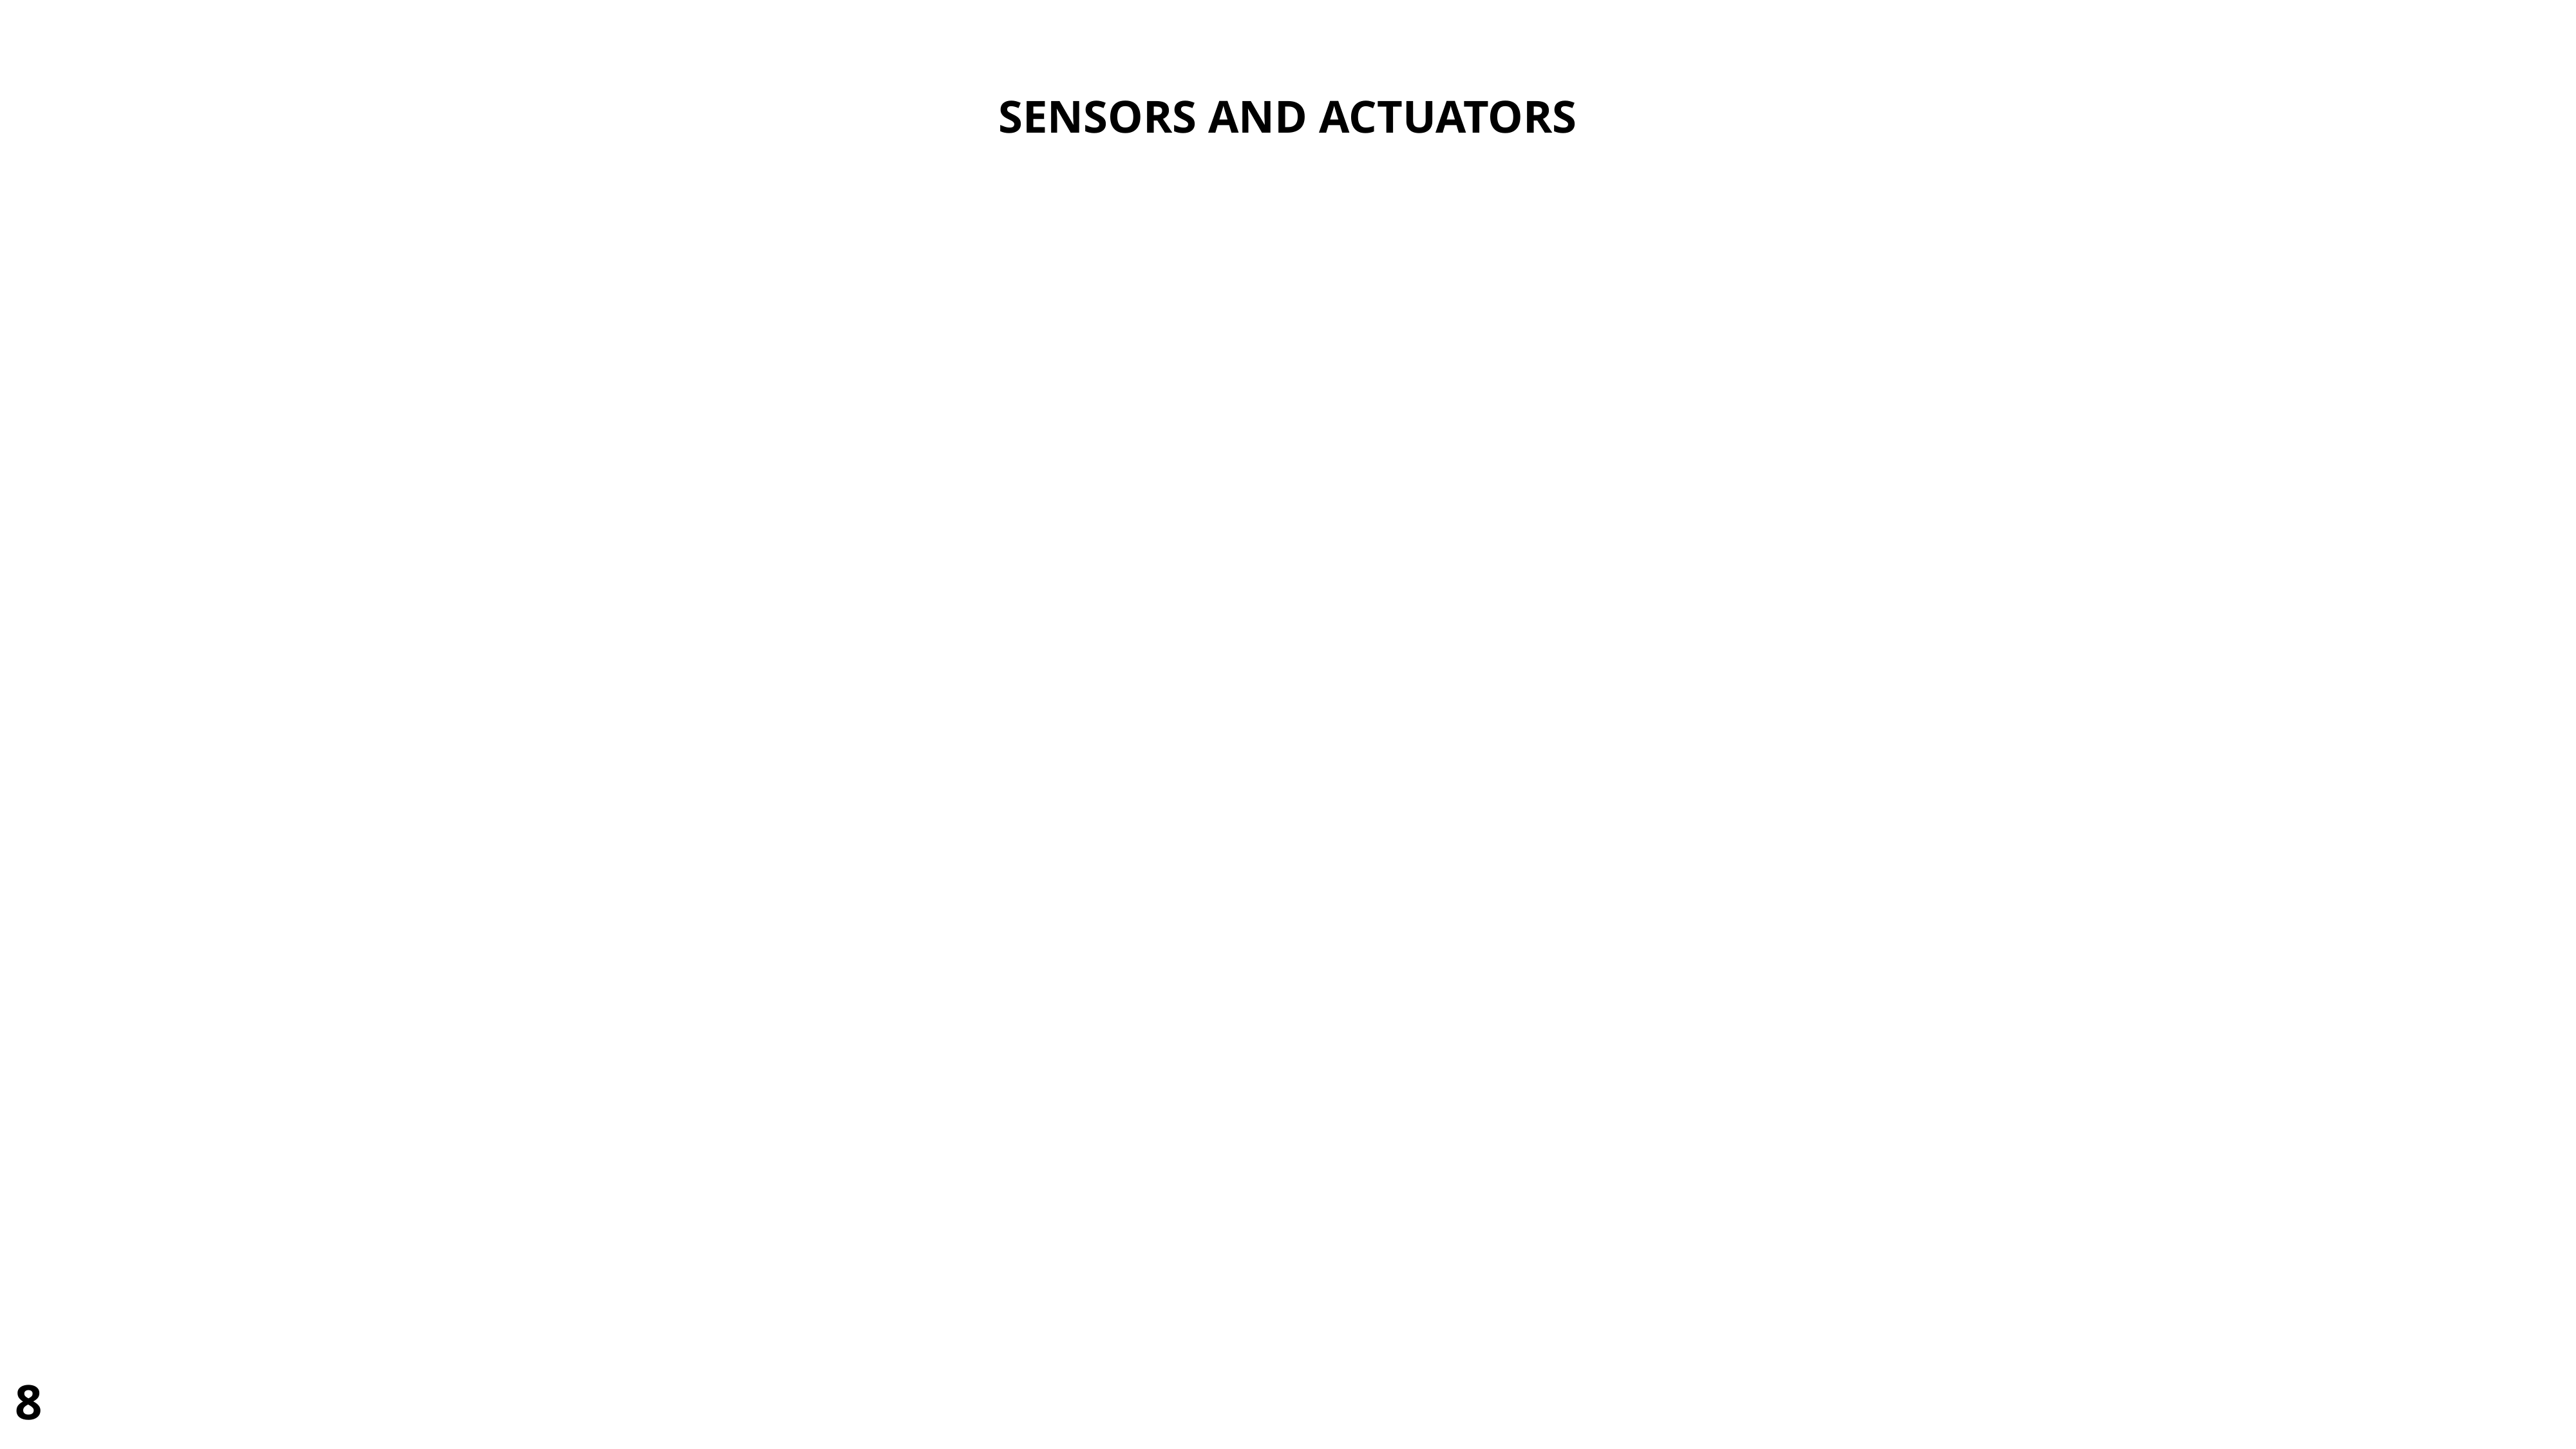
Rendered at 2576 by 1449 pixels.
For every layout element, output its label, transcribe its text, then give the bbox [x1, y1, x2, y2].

text_box SENSORS AND ACTUATORS [992, 83, 1584, 147]
text_box 8 [10, 1367, 178, 1435]
